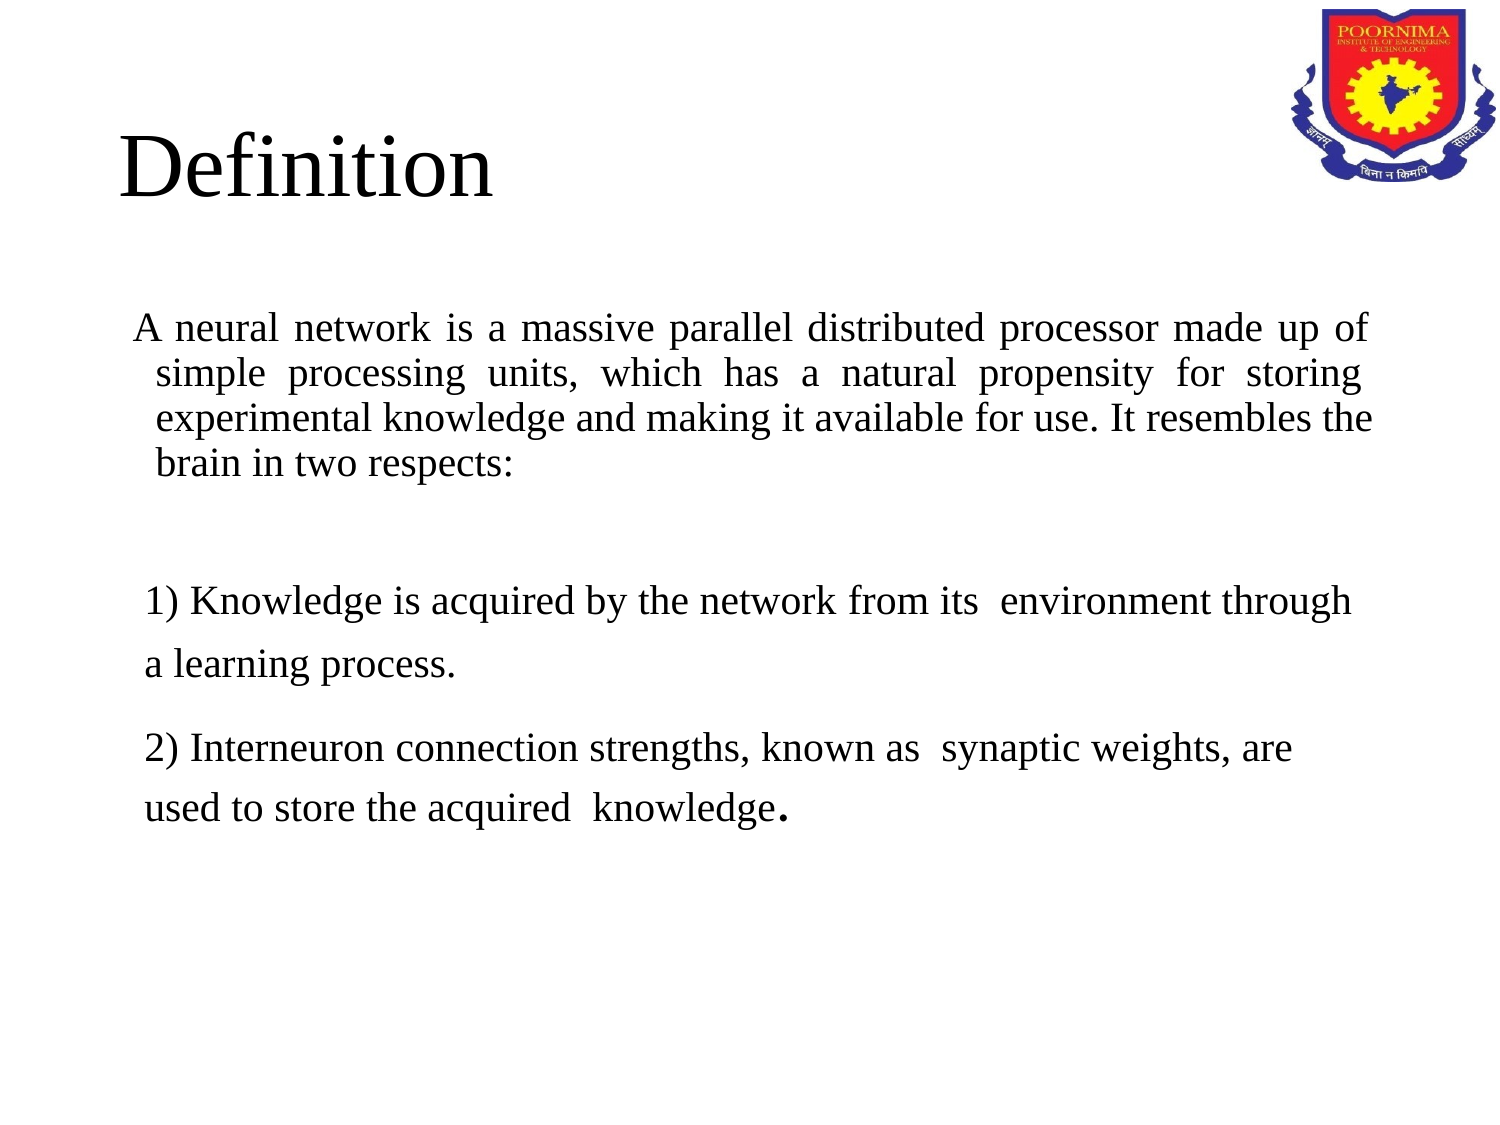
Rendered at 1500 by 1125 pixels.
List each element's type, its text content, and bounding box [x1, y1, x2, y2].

picture [1291, 9, 1496, 182]
text_box 1) Knowledge is acquired by the network from its environment through a learning process. 2) Interneuron connection strengths, known as synaptic weights, are used to store the acquired knowledge. [142, 549, 1358, 833]
title Definition [116, 102, 498, 293]
text_box A neural network is a massive parallel distributed processor made up of simple processing units, which has a natural propensity for storing experimental knowledge and making it available for use. It resembles the brain in two respects: [115, 298, 1385, 486]
